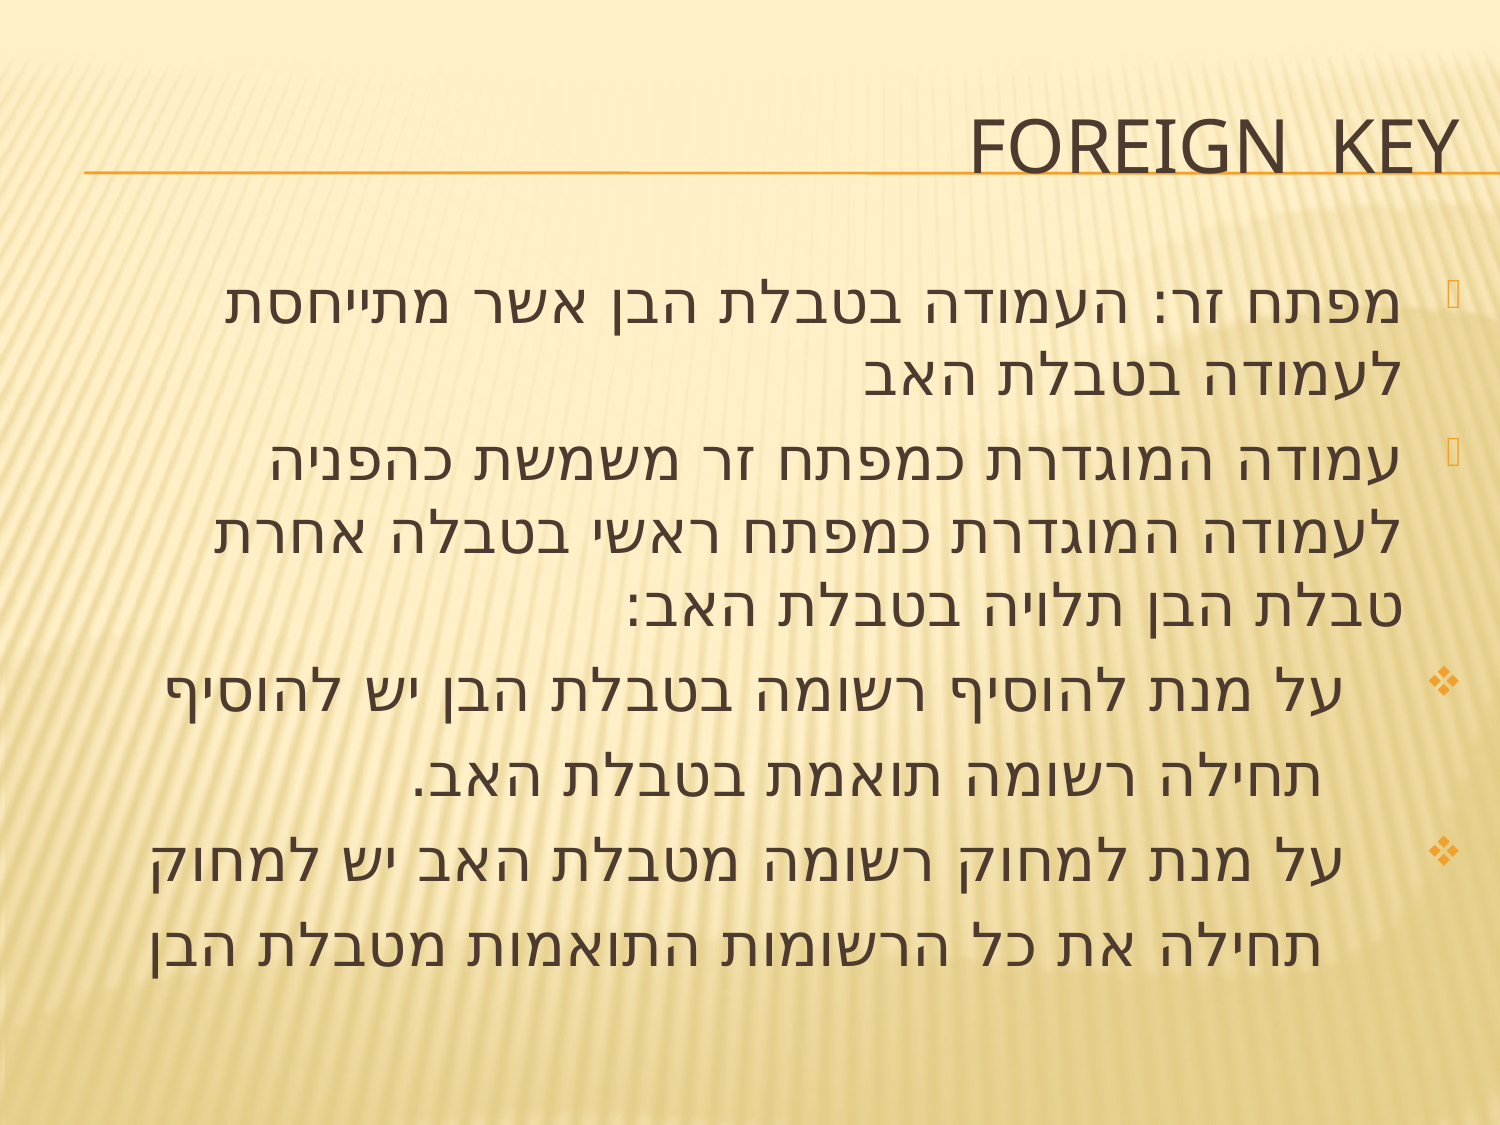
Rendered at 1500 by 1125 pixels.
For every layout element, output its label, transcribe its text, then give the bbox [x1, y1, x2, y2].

title Foreign key [50, 75, 1475, 213]
list מפתח זר: העמודה בטבלת הבן אשר מתייחסת לעמודה בטבלת האב עמודה המוגדרת כמפתח זר משמשת כהפניה לעמודה המוגדרת כמפתח ראשי בטבלה אחרת טבלת הבן תלויה בטבלת האב: על מנת להוסיף רשומה בטבלת הבן יש להוסיף תחילה רשומה תואמת בטבלת האב. על מנת למחוק רשומה מטבלת האב יש למחוק תחילה את כל הרשומות התואמות מטבלת הבן [50, 254, 1475, 998]
